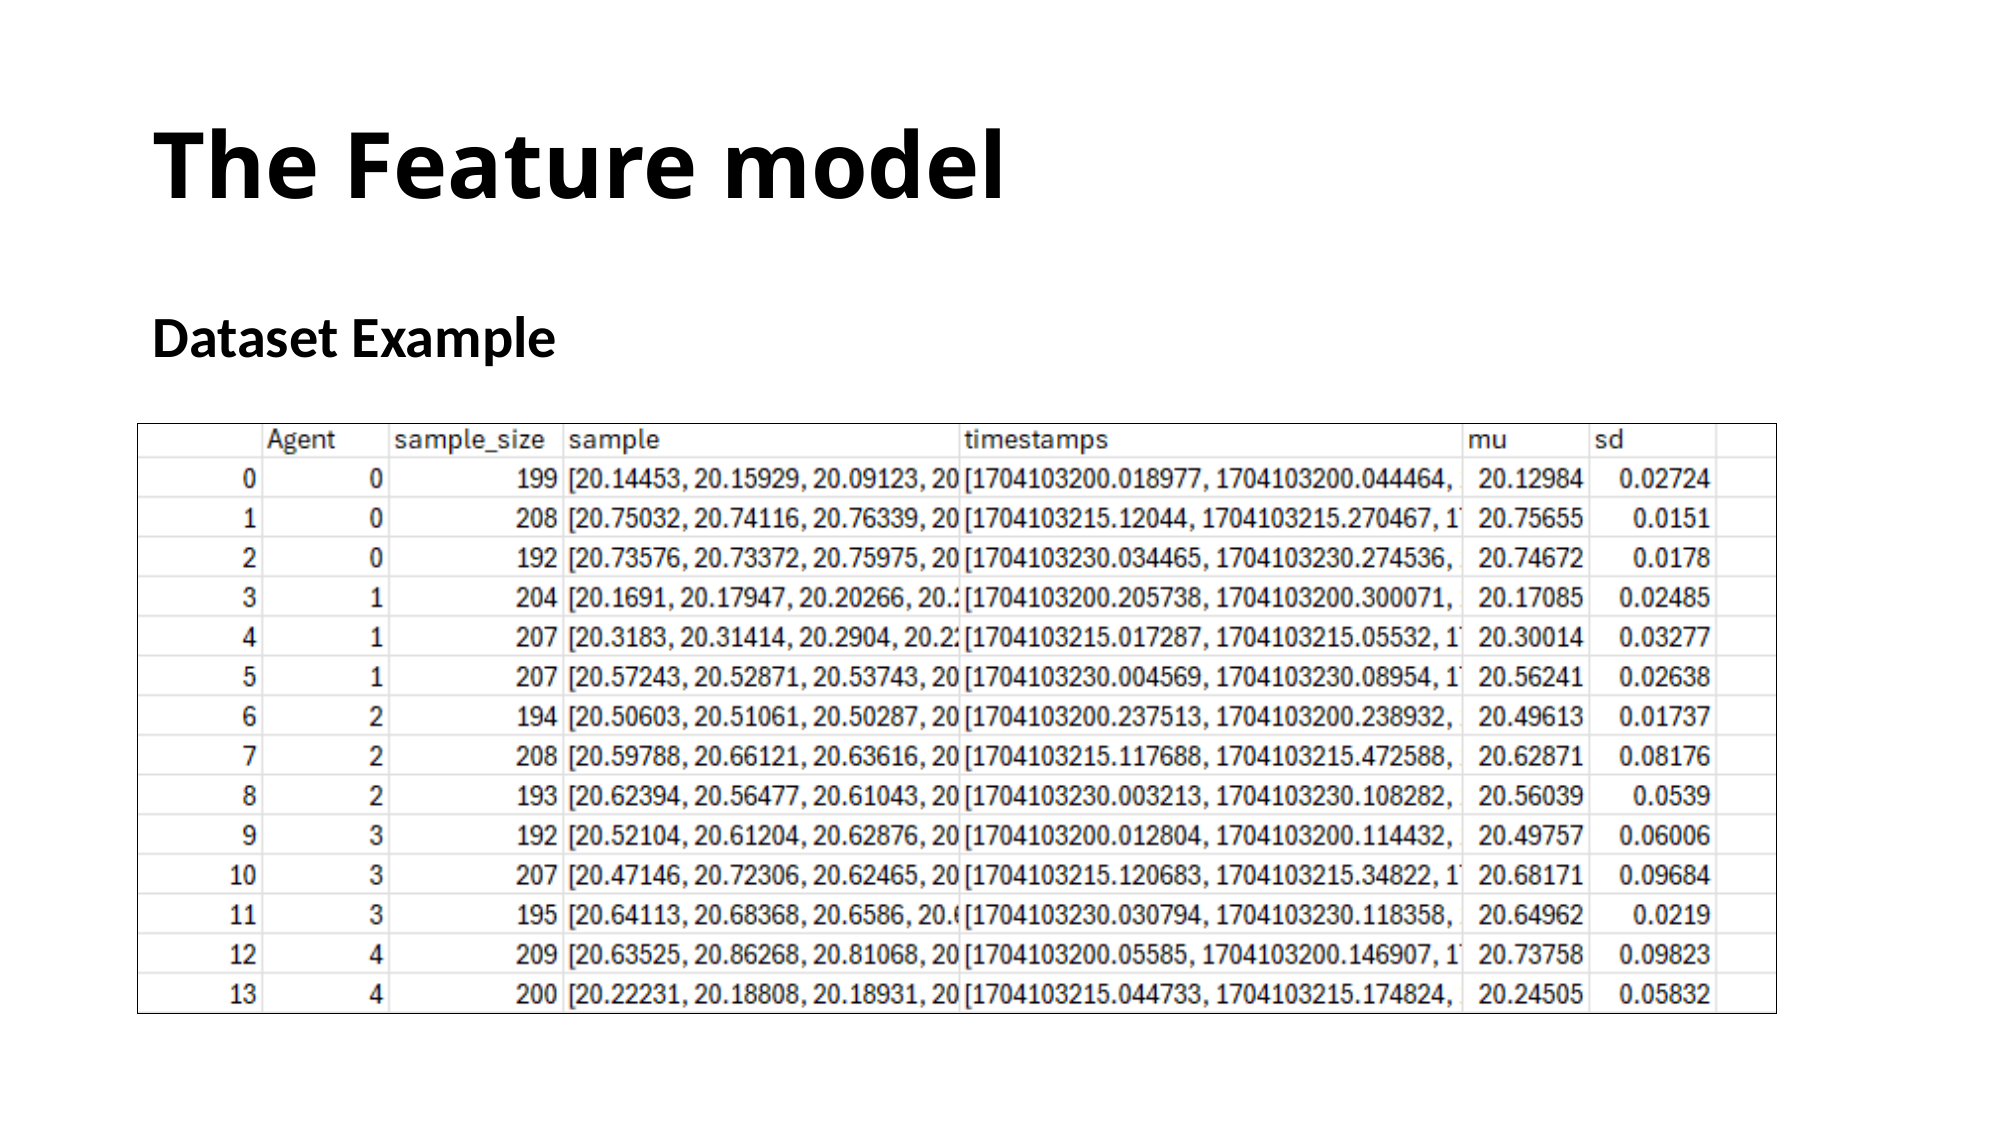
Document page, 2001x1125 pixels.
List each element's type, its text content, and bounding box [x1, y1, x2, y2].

picture [137, 423, 1777, 1014]
title The Feature model [137, 59, 1863, 278]
list Dataset Example [137, 299, 1673, 423]
